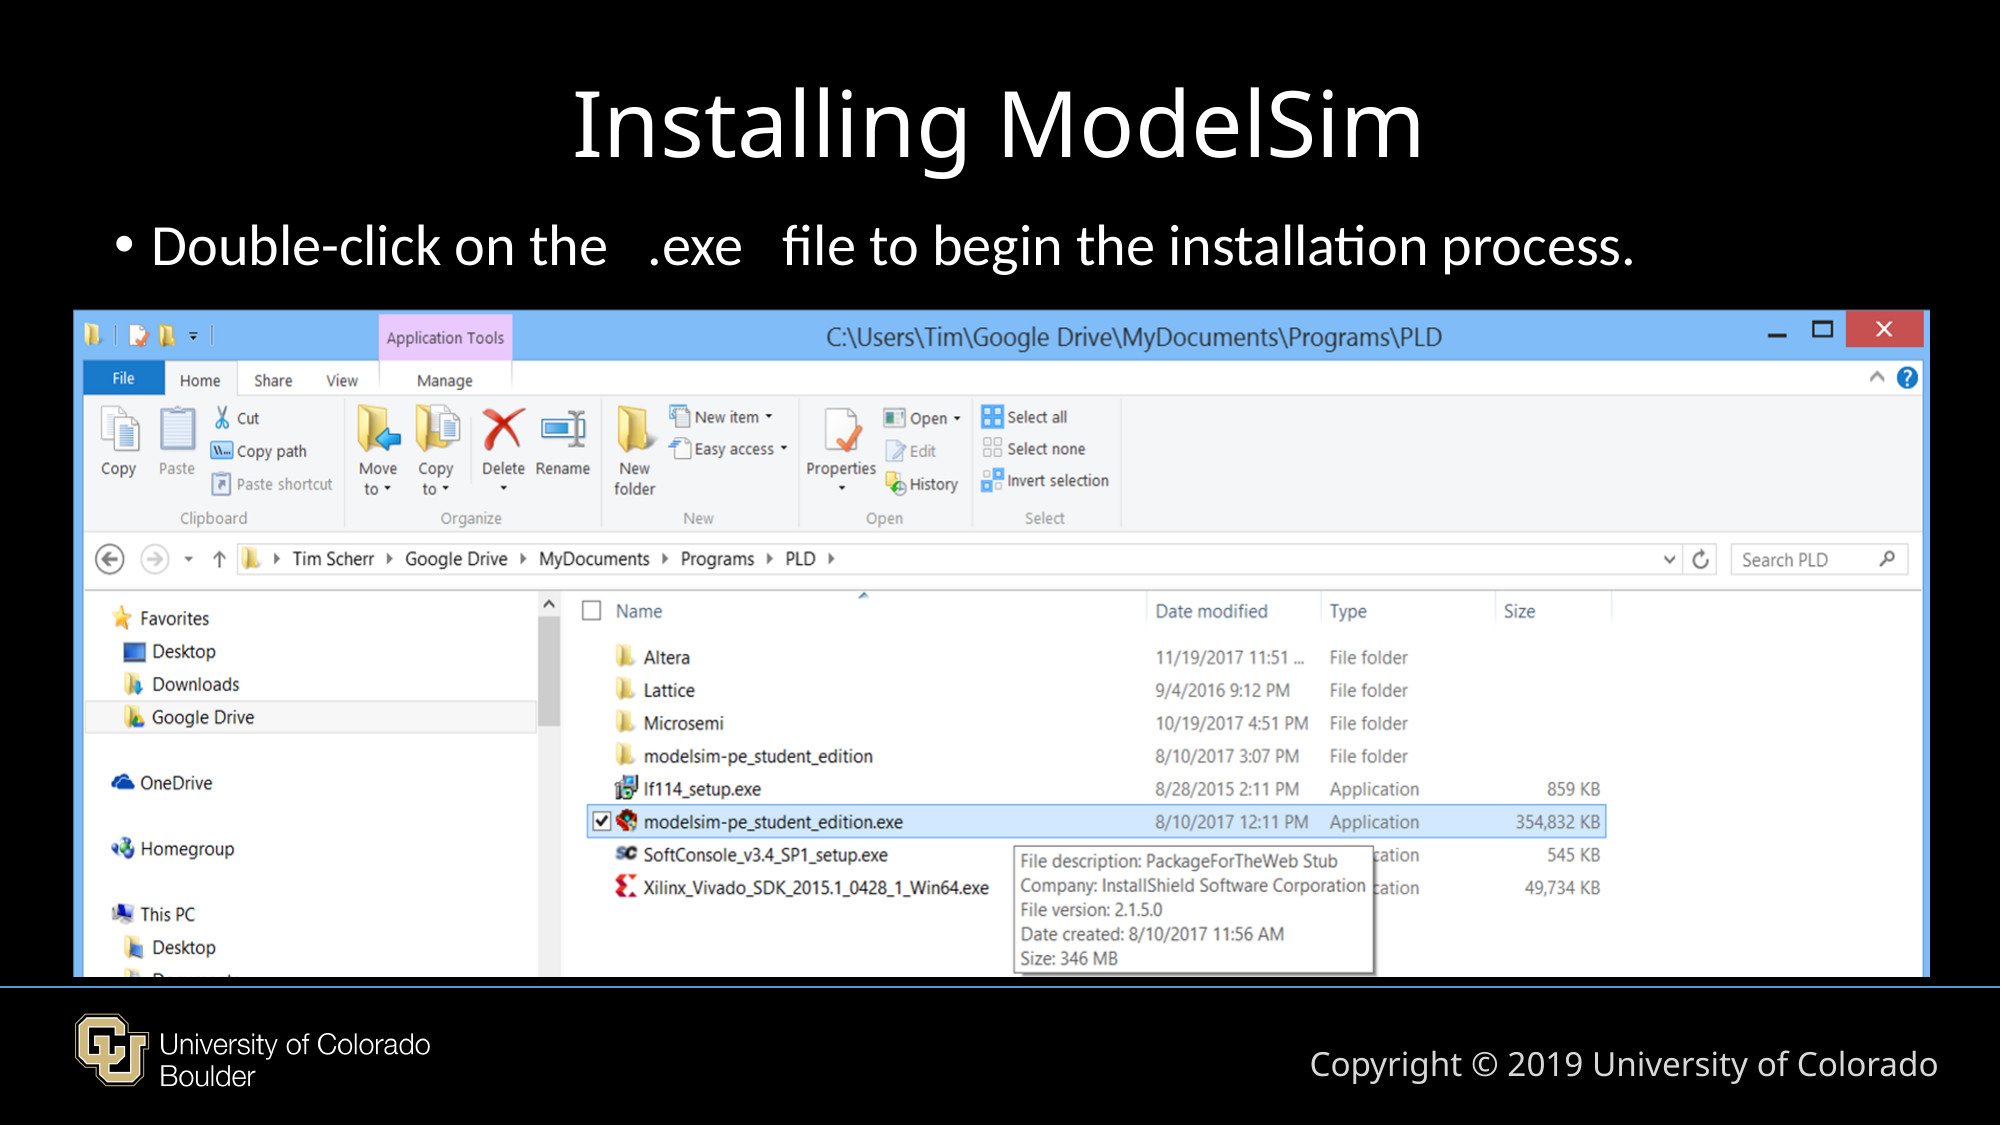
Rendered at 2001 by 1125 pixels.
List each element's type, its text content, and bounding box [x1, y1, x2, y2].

text_box Installing ModelSim [137, 59, 1863, 106]
picture [62, 1007, 458, 1105]
picture [70, 109, 1930, 977]
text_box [1294, 1010, 2000, 1118]
